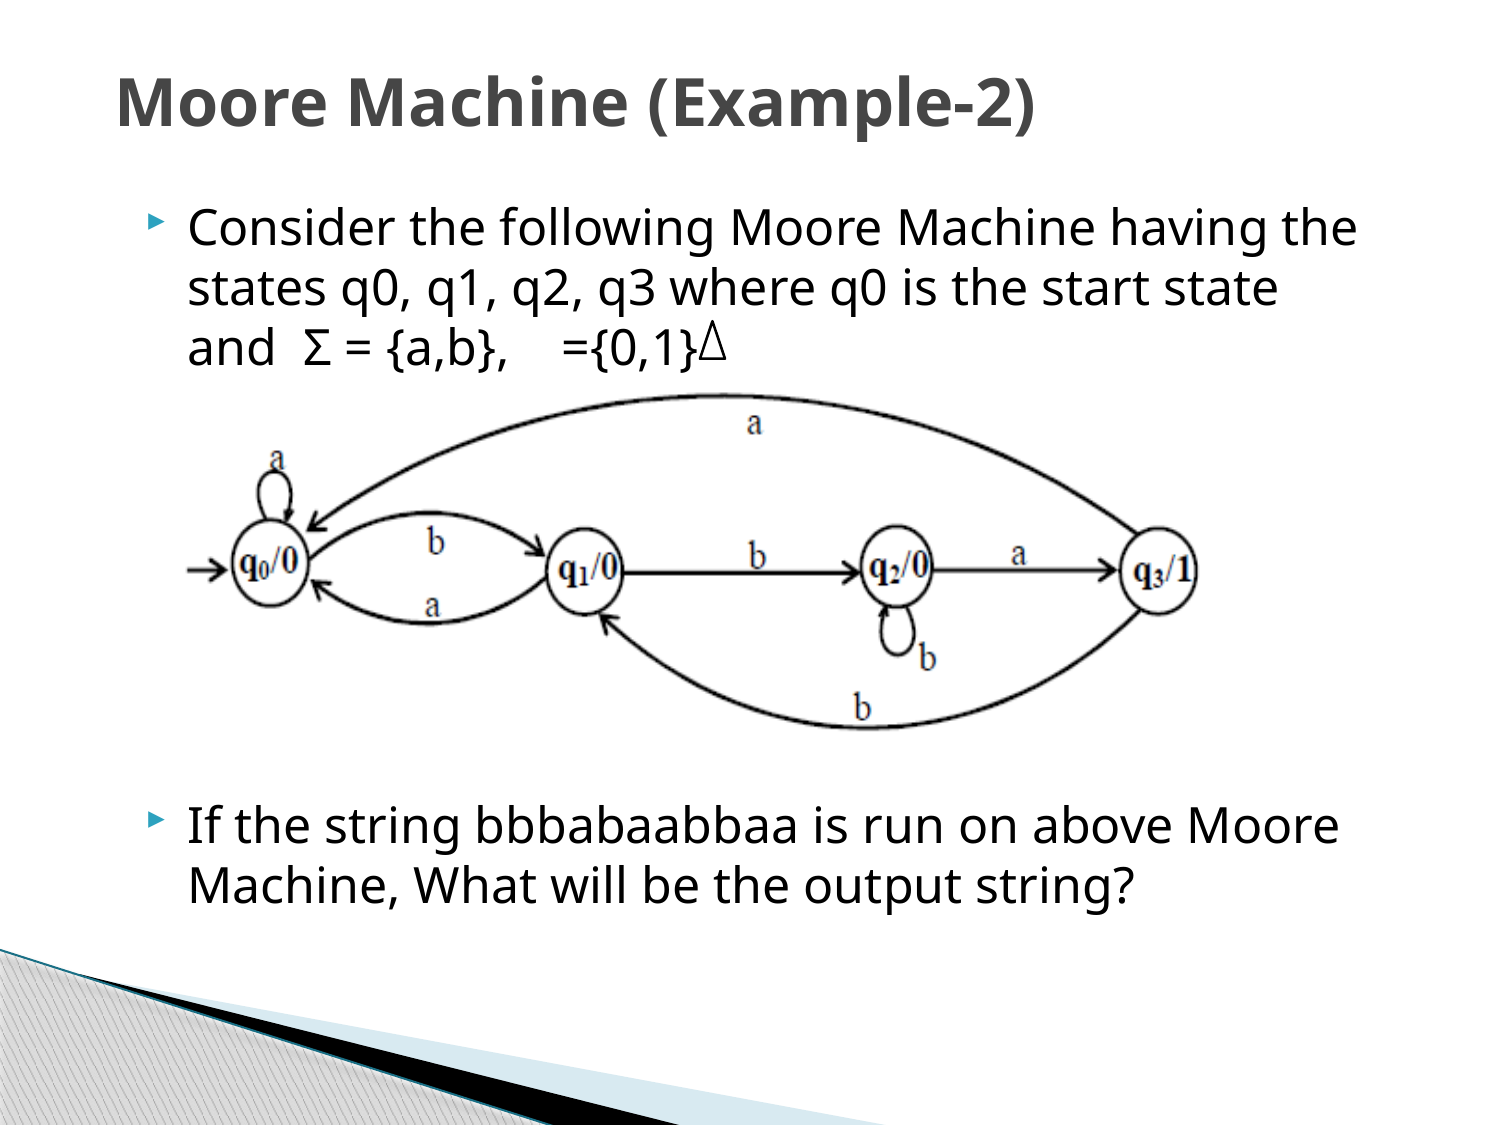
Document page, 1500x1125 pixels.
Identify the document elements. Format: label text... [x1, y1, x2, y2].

text_box [695, 316, 730, 364]
picture [173, 387, 1209, 751]
list Consider the following Moore Machine having the states q0, q1, q2, q3 where q0 is the start state and Σ = {a,b}, ={0,1} If the string bbbabaabbaa is run on above Moore Machine, What will be the output string? [112, 187, 1388, 1076]
title Moore Machine (Example-2) [99, 37, 1375, 163]
